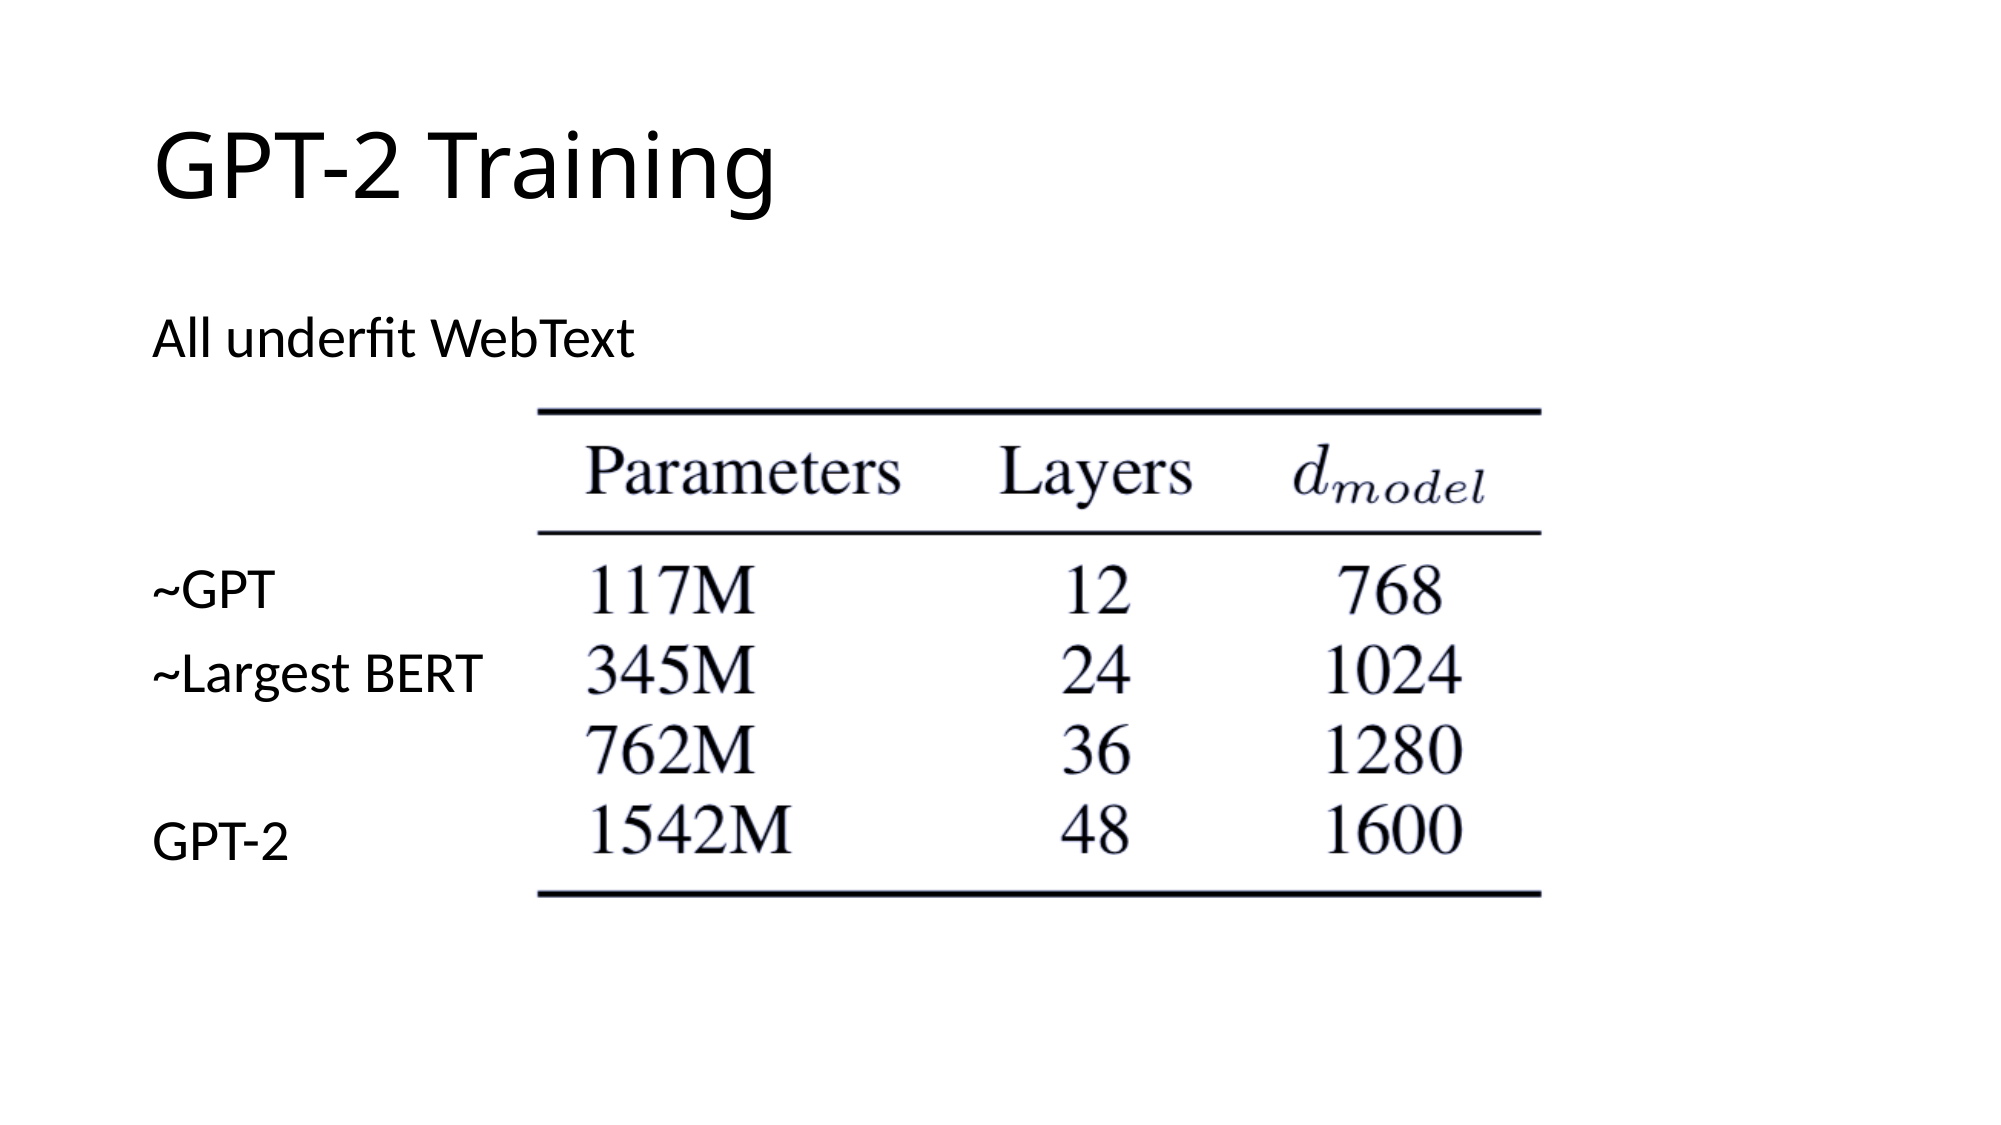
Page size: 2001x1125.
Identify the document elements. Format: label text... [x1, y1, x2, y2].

picture [521, 391, 1571, 921]
title GPT-2 Training [137, 59, 1863, 278]
list All underfit WebText ~GPT ~Largest BERT GPT-2 [137, 299, 1863, 1014]
